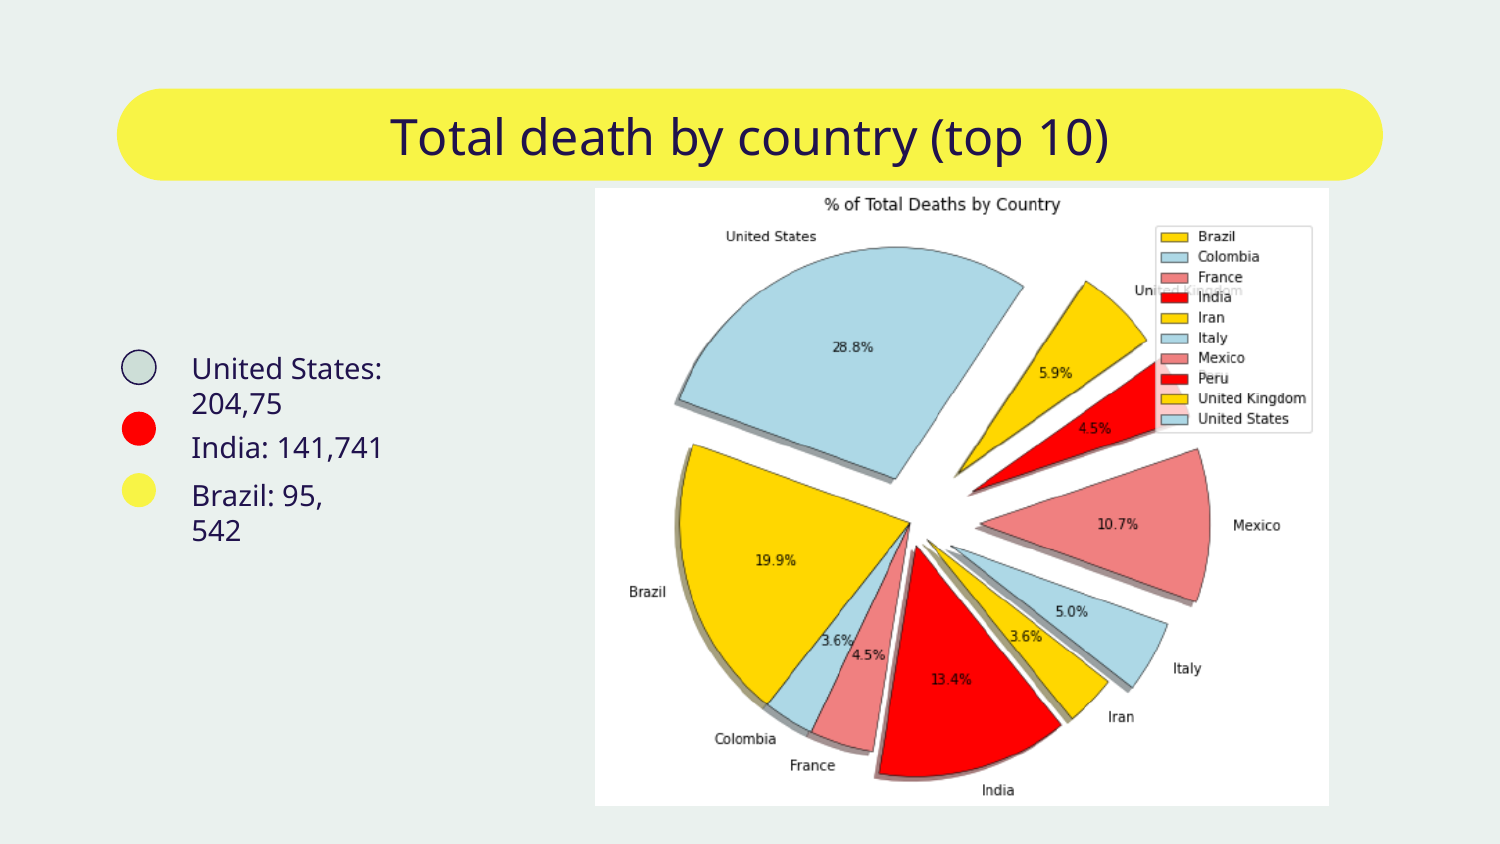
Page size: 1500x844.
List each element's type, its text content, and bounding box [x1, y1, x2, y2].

text_box [121, 473, 156, 508]
subtitle United States: 204,75 [176, 347, 473, 393]
subtitle India: 141,741 [176, 393, 428, 479]
subtitle Brazil: 95, 542 [176, 479, 396, 524]
picture [595, 188, 1329, 806]
text_box [121, 411, 156, 446]
title Total death by country (top 10) [285, 90, 1215, 181]
text_box [121, 350, 156, 385]
